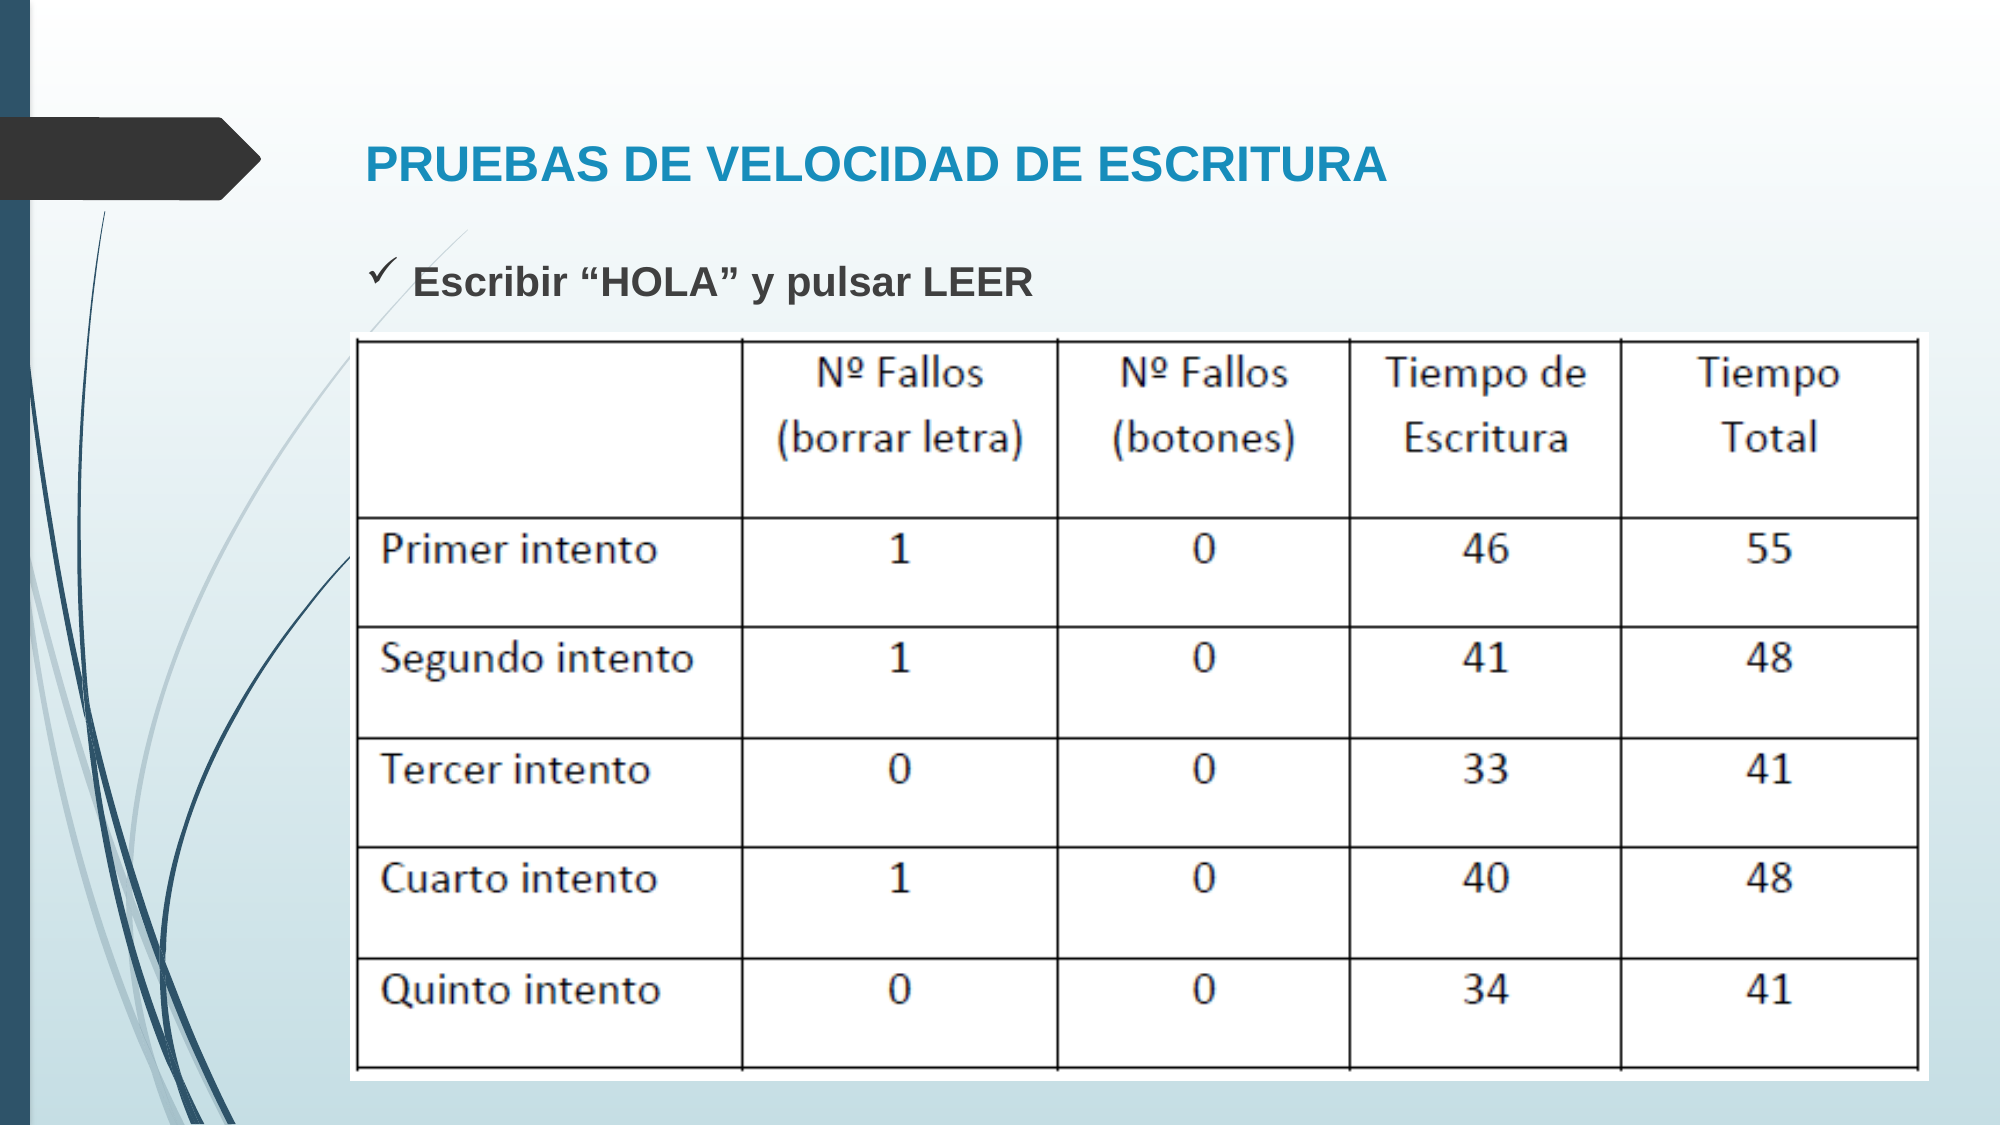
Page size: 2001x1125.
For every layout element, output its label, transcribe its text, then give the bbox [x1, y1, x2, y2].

title PRUEBAS DE VELOCIDAD DE ESCRITURA [350, 114, 1434, 199]
list Escribir “HOLA” y pulsar LEER [350, 247, 1363, 332]
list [350, 332, 1929, 1082]
